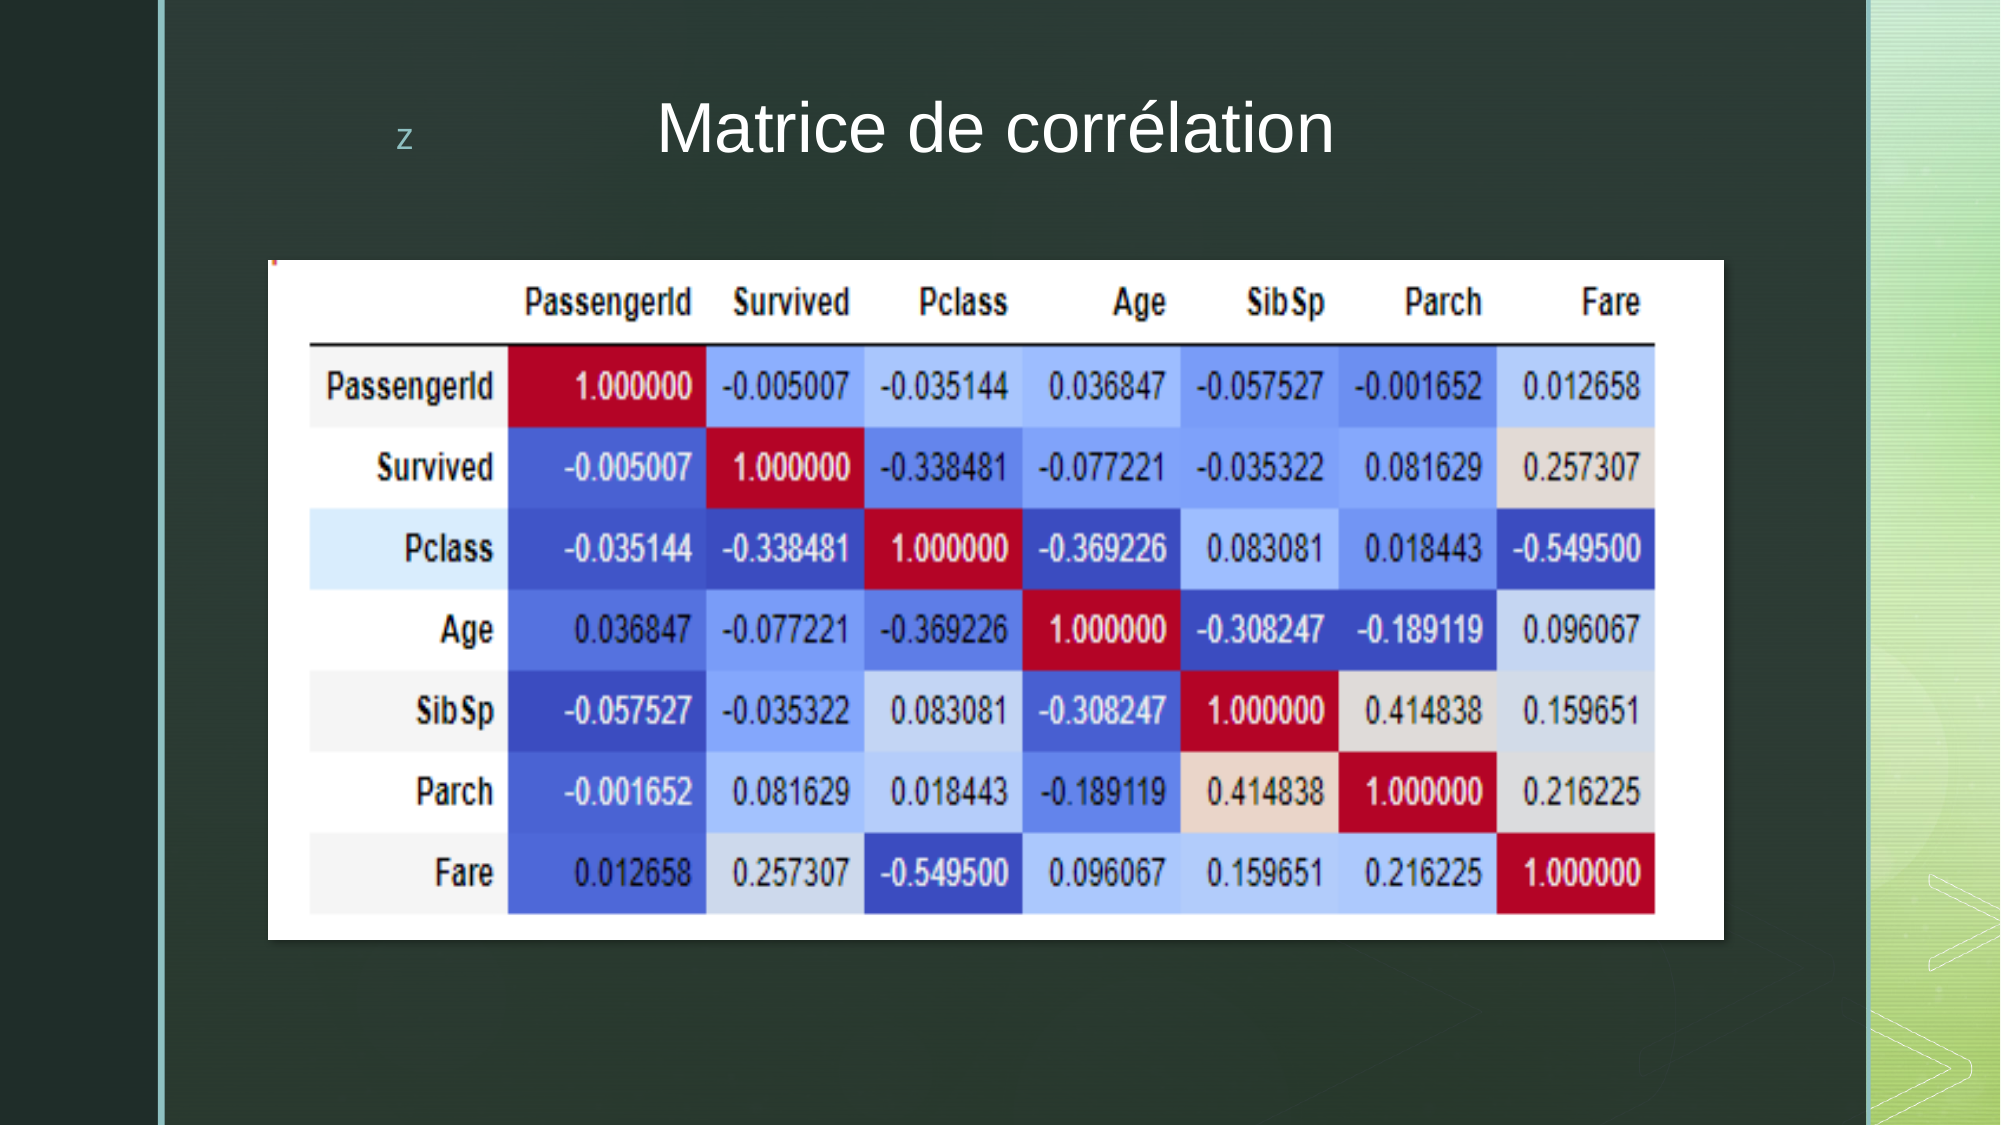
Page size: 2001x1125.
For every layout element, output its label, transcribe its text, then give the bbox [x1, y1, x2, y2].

picture [267, 260, 1725, 940]
picture [1871, 0, 2001, 1125]
title Matrice de corrélation [343, 83, 1649, 258]
